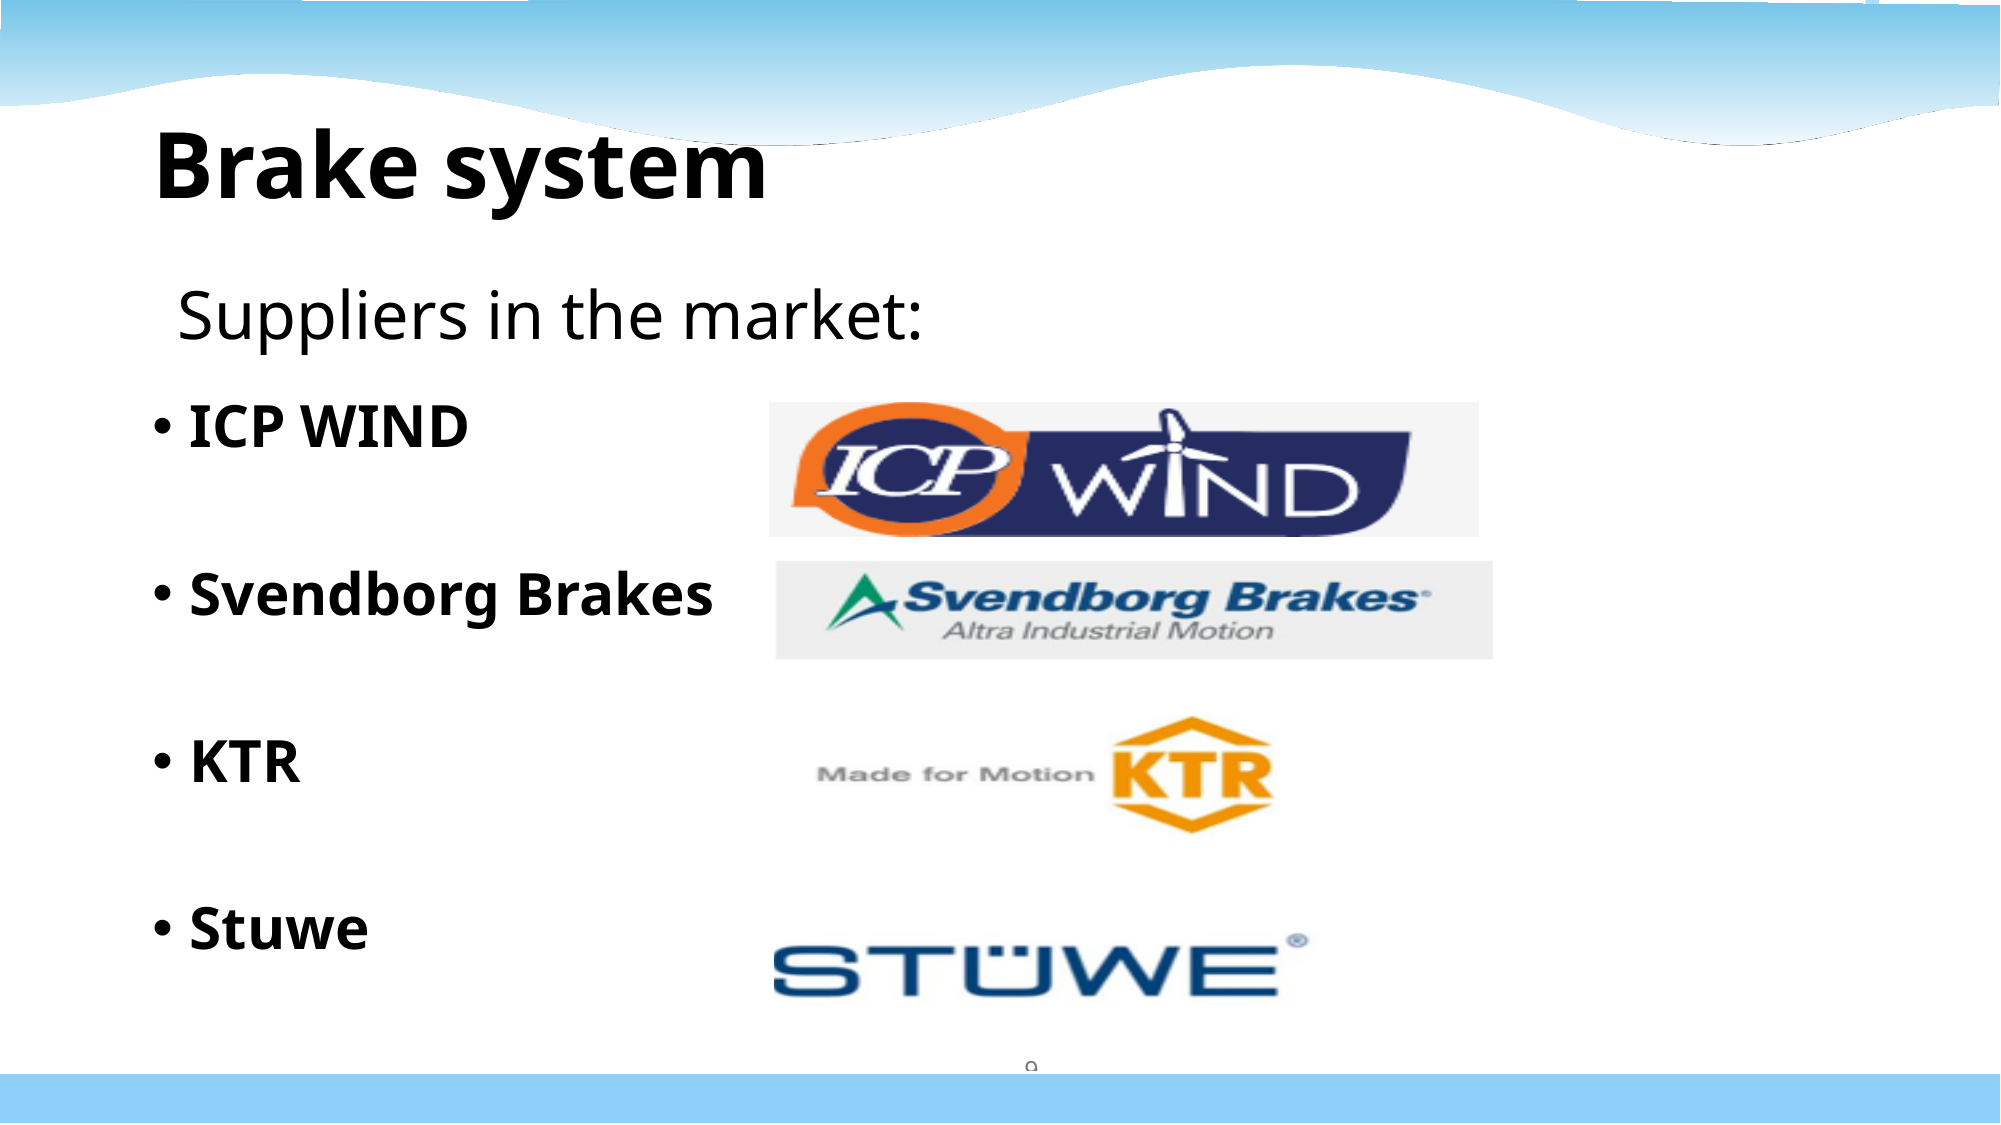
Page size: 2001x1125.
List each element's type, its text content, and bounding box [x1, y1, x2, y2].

title Brake system [137, 67, 1863, 278]
text_box Suppliers in the market: [162, 265, 1387, 421]
list ICP WIND Svendborg Brakes KTR Stuwe [137, 389, 1863, 995]
text_box [0, 0, 2000, 148]
picture [1831, 0, 1990, 104]
picture [768, 402, 1479, 538]
text_box [0, 1071, 2000, 1125]
picture [774, 555, 1507, 1041]
slide_number 9 [946, 1041, 1054, 1071]
